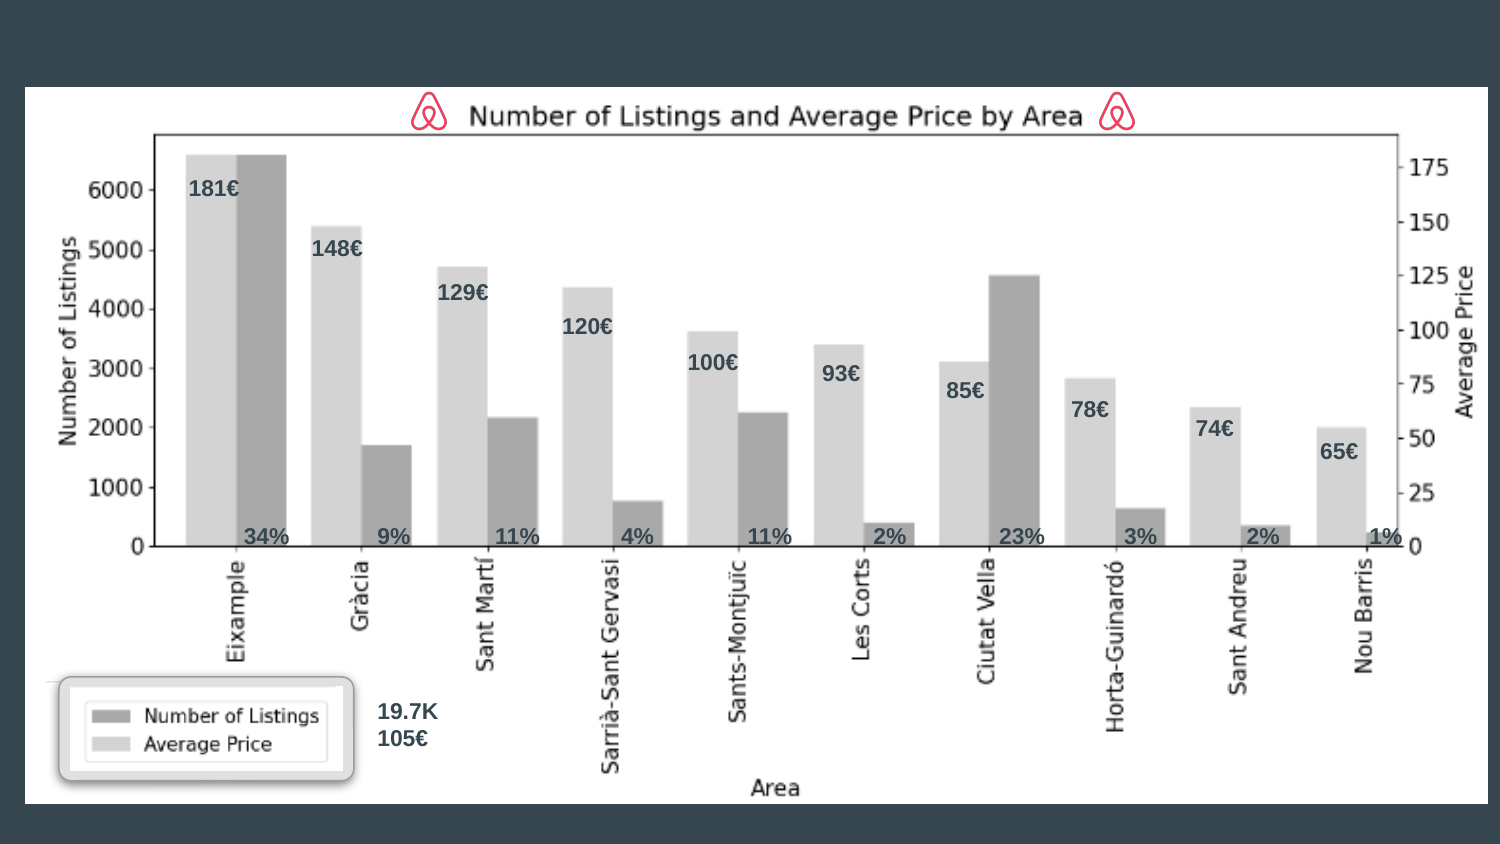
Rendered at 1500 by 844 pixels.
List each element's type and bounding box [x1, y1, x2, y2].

picture [24, 86, 1488, 805]
